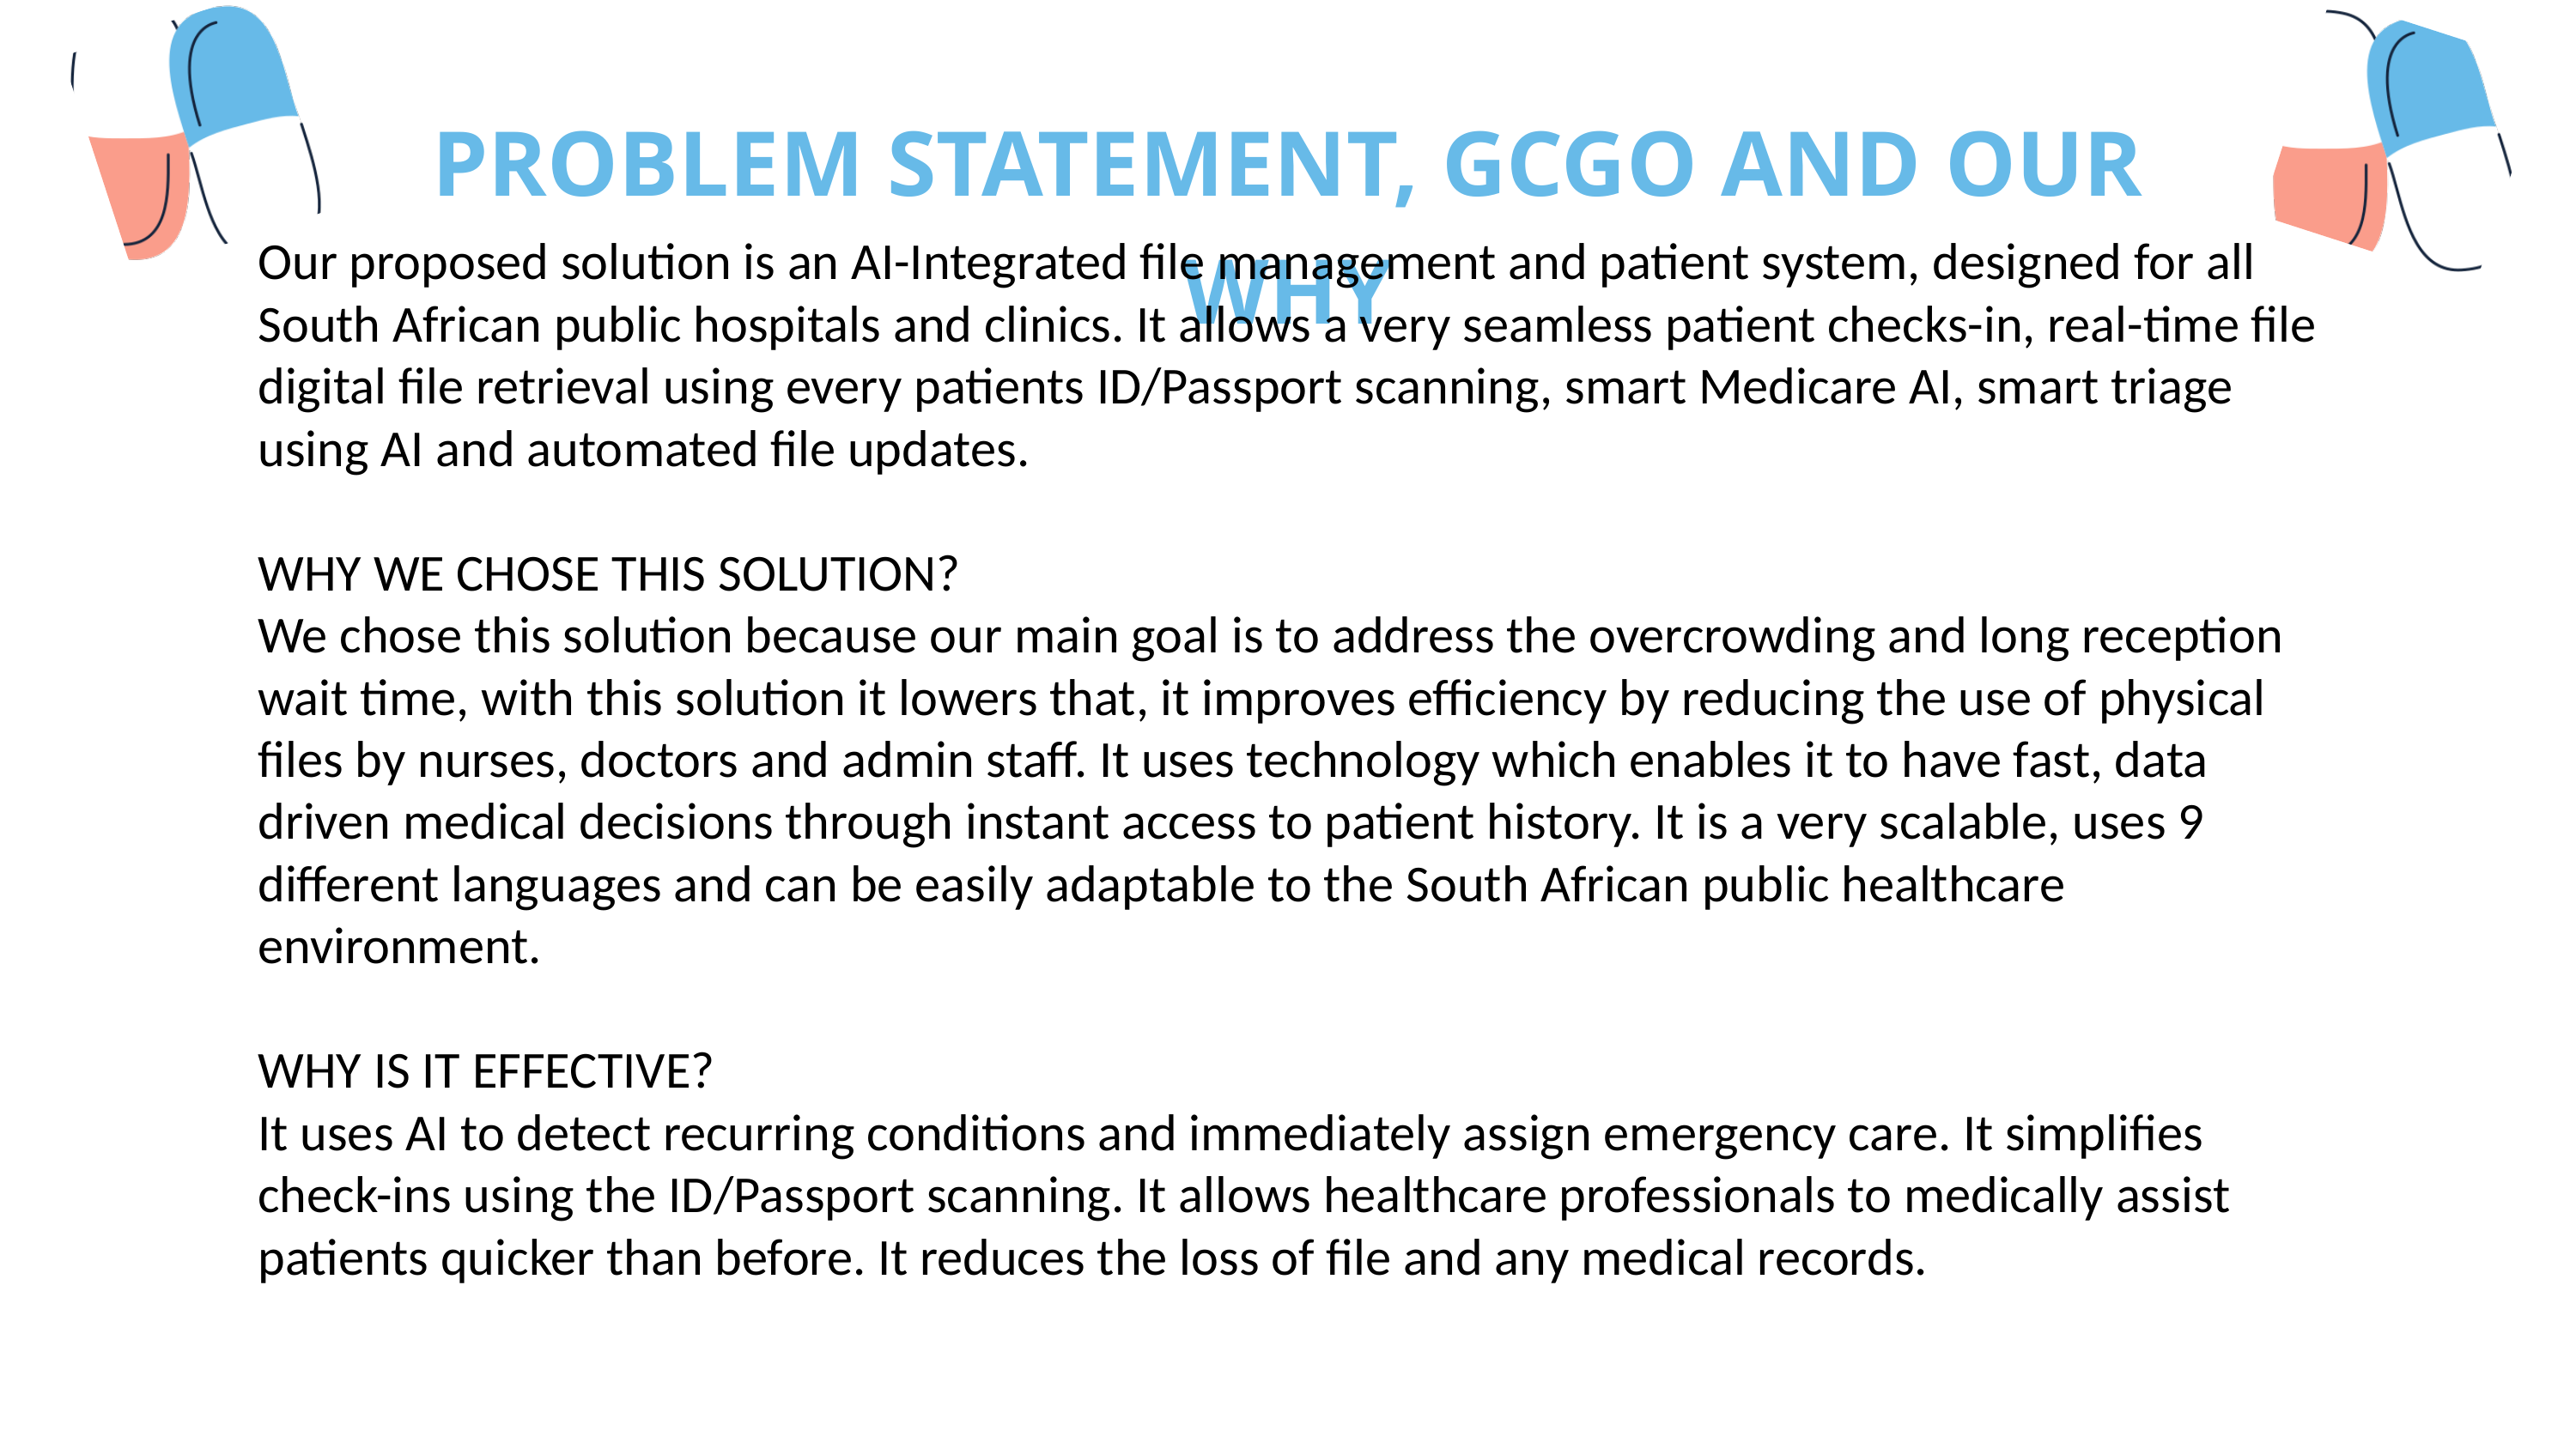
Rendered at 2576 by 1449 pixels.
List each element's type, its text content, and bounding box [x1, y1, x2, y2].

text_box PROBLEM STATEMENT, GCGO AND OUR WHY [339, 84, 2237, 215]
text_box [2260, 0, 2546, 285]
text_box [62, 0, 349, 275]
text_box Our proposed solution is an AI-Integrated file management and patient system, designed for all South African public hospitals and clinics. It allows a very seamless patient checks-in, real-time file digital file retrieval using every patients ID/Passport scanning, smart Medicare AI, smart triage using AI and automated file updates. WHY WE CHOSE THIS SOLUTION? We chose this solution because our main goal is to address the overcrowding and long reception wait time, with this solution it lowers that, it improves efficiency by reducing the use of physical files by nurses, doctors and admin staff. It uses technology which enables it to have fast, data driven medical decisions through instant access to patient history. It is a very scalable, uses 9 different languages and can be easily adaptable to the South African public healthcare environment. WHY IS IT EFFECTIVE? It uses AI to detect recurring conditions and immediately assign emergency care. It simplifies check-ins using the ID/Passport scanning. It allows healthcare professionals to medically assist patients quicker than before. It reduces the loss of file and any medical records. [245, 215, 2339, 1369]
